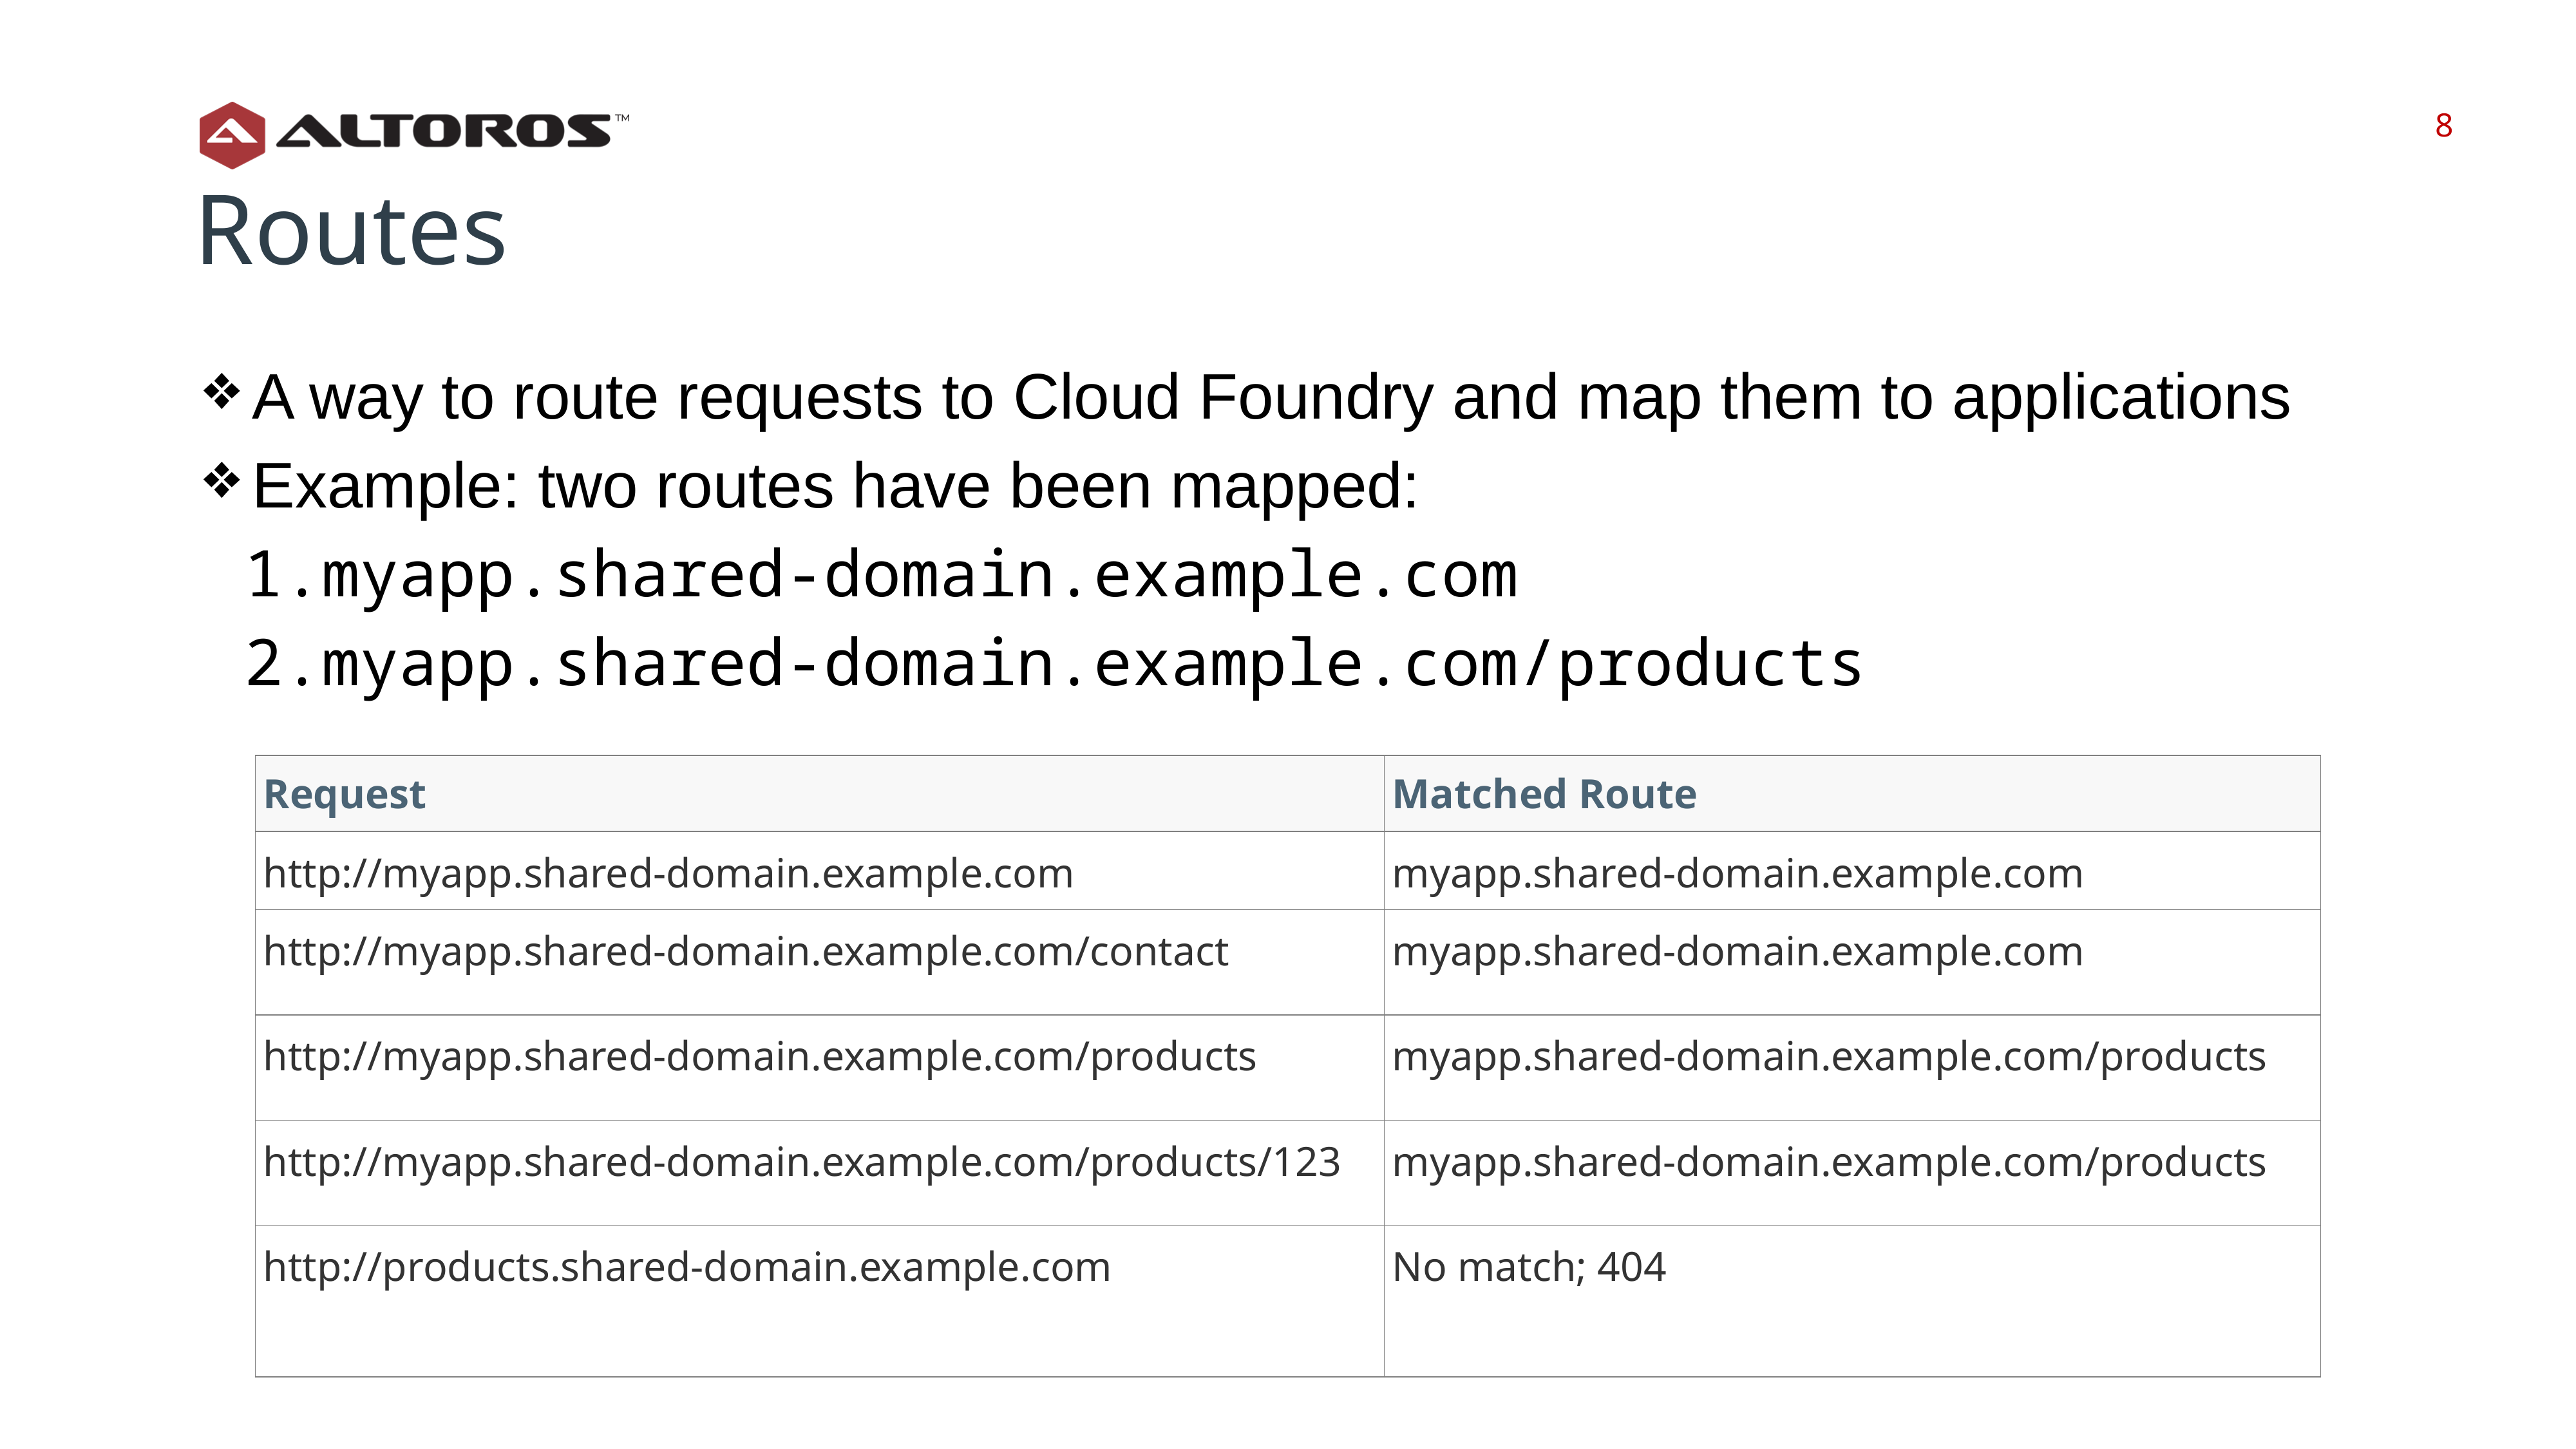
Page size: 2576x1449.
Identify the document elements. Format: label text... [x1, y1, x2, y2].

text_box [0, 0, 317, 317]
table_cell http://myapp.shared-domain.example.com/products [256, 1016, 1384, 1120]
table_cell http://myapp.shared-domain.example.com/contact [256, 910, 1384, 1014]
text_box A way to route requests to Cloud Foundry and map them to applications Example: two routes have been mapped: myapp.shared-domain.example.com myapp.shared-domain.example.com/products [194, 333, 2445, 677]
table_cell myapp.shared-domain.example.com/products [1385, 1121, 2320, 1225]
table_cell http://products.shared-domain.example.com [256, 1226, 1384, 1376]
slide_number ‹#› [2421, 107, 2468, 147]
table_cell http://myapp.shared-domain.example.com/products/123 [256, 1121, 1384, 1225]
table_cell myapp.shared-domain.example.com [1385, 910, 2320, 1014]
table_cell myapp.shared-domain.example.com/products [1385, 1016, 2320, 1120]
table_cell http://myapp.shared-domain.example.com [256, 832, 1384, 909]
table_header Matched Route [1385, 756, 2320, 831]
text_box Routes [317, 158, 1935, 292]
table_cell No match; 404 [1385, 1226, 2320, 1376]
picture [317, 102, 629, 158]
table_header Request [256, 756, 1384, 831]
table_cell myapp.shared-domain.example.com [1385, 832, 2320, 909]
